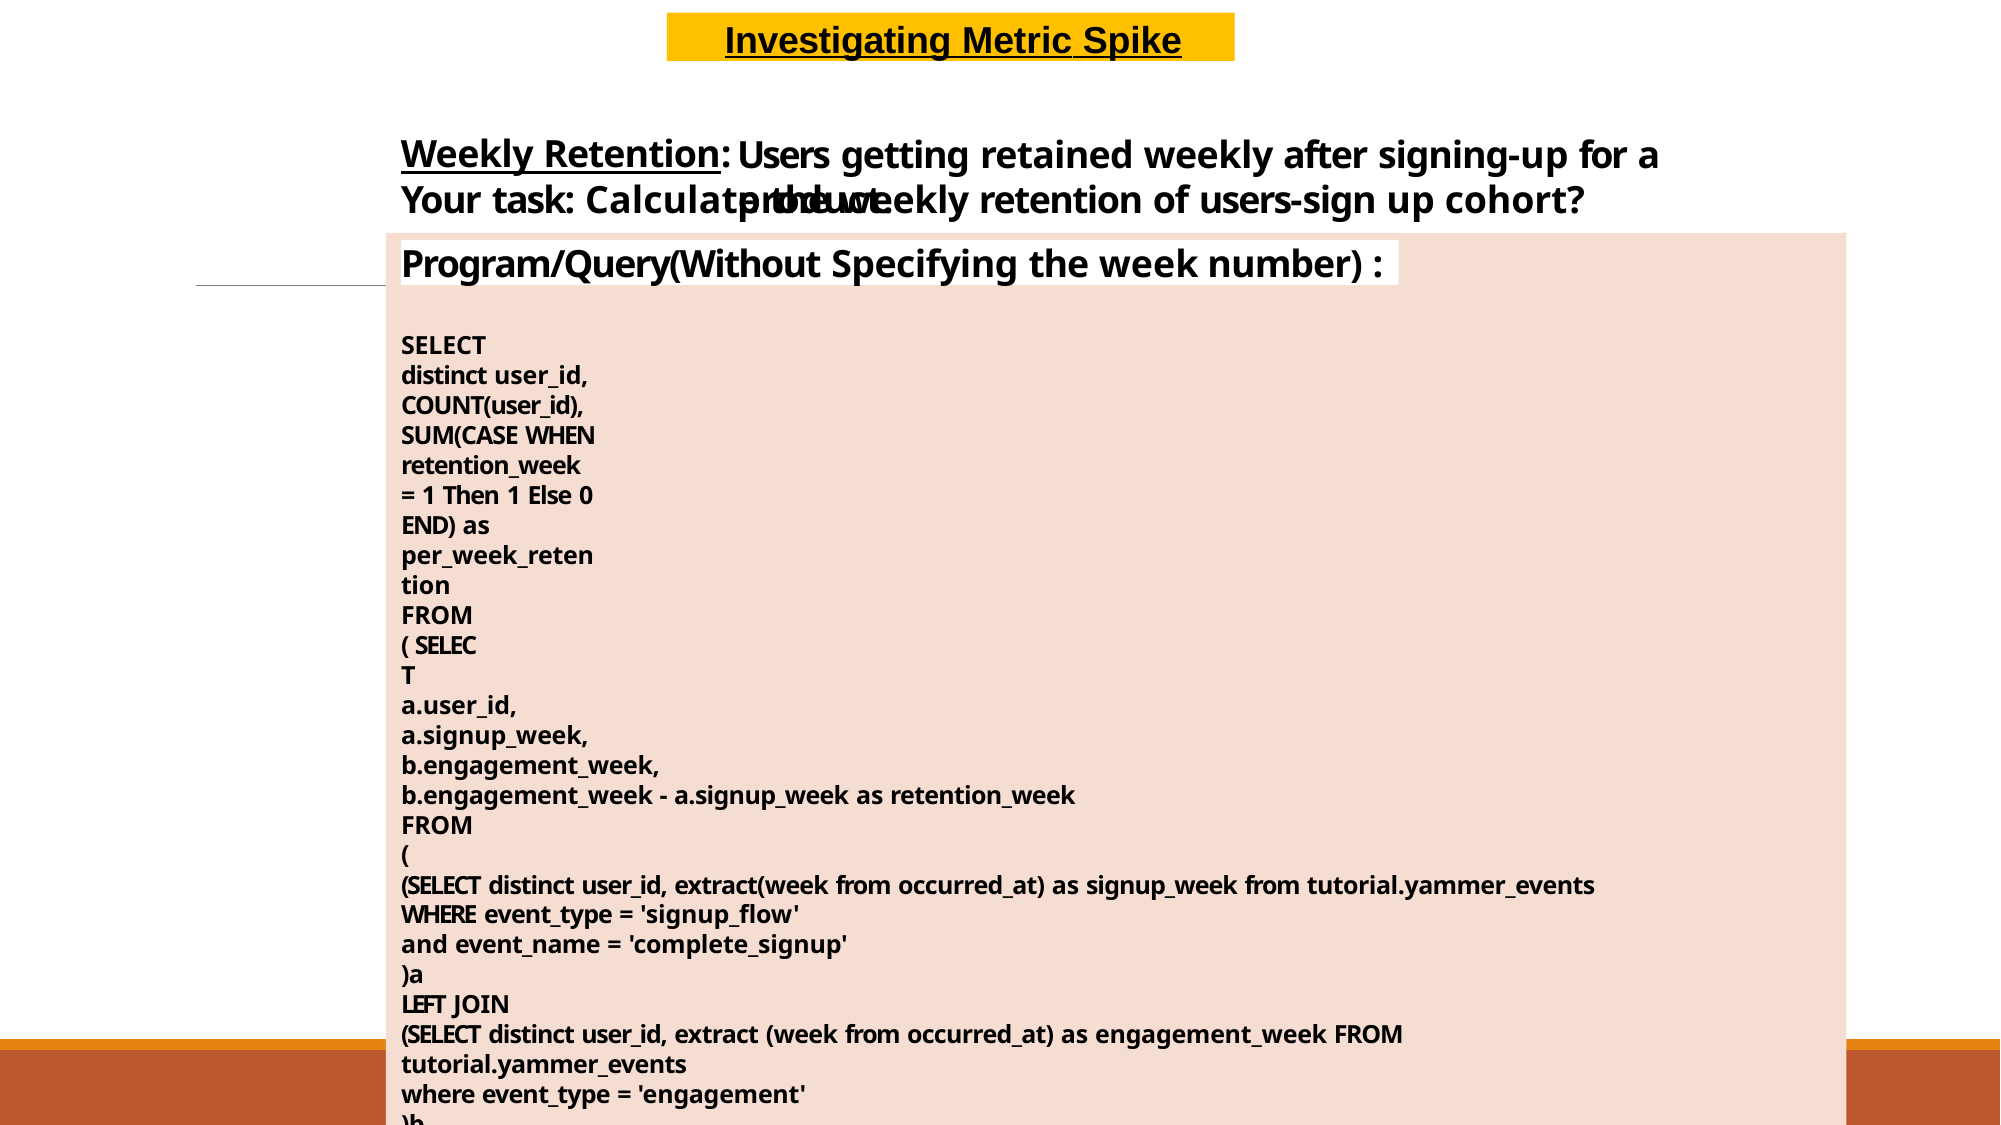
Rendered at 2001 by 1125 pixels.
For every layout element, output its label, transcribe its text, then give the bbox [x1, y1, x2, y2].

text_box SELECT distinct user_id, COUNT(user_id), SUM(CASE WHEN retention_week = 1 Then 1 Else 0 END) as per_week_retention FROM ( SELECT a.user_id, a.signup_week, b.engagement_week, b.engagement_week - a.signup_week as retention_week FROM ( (SELECT distinct user_id, extract(week from occurred_at) as signup_week from tutorial.yammer_events WHERE event_type = 'signup_flow' and event_name = 'complete_signup' )a LEFT JOIN (SELECT distinct user_id, extract (week from occurred_at) as engagement_week FROM tutorial.yammer_events where event_type = 'engagement' )b on a.user_id = b.user_id ) )d group by user_id order by user_id; [400, 327, 1729, 1125]
text_box Program/Query(Without Specifying the week number) : [400, 239, 1399, 285]
text_box Investigating Metric Spike [666, 12, 1235, 61]
text_box [385, 232, 1847, 1125]
text_box Your task: Calculate the weekly retention of users-sign up cohort? [398, 173, 1590, 221]
text_box Users getting retained weekly after signing-up for a product. [734, 128, 1825, 221]
text_box Weekly Retention: [400, 130, 734, 173]
